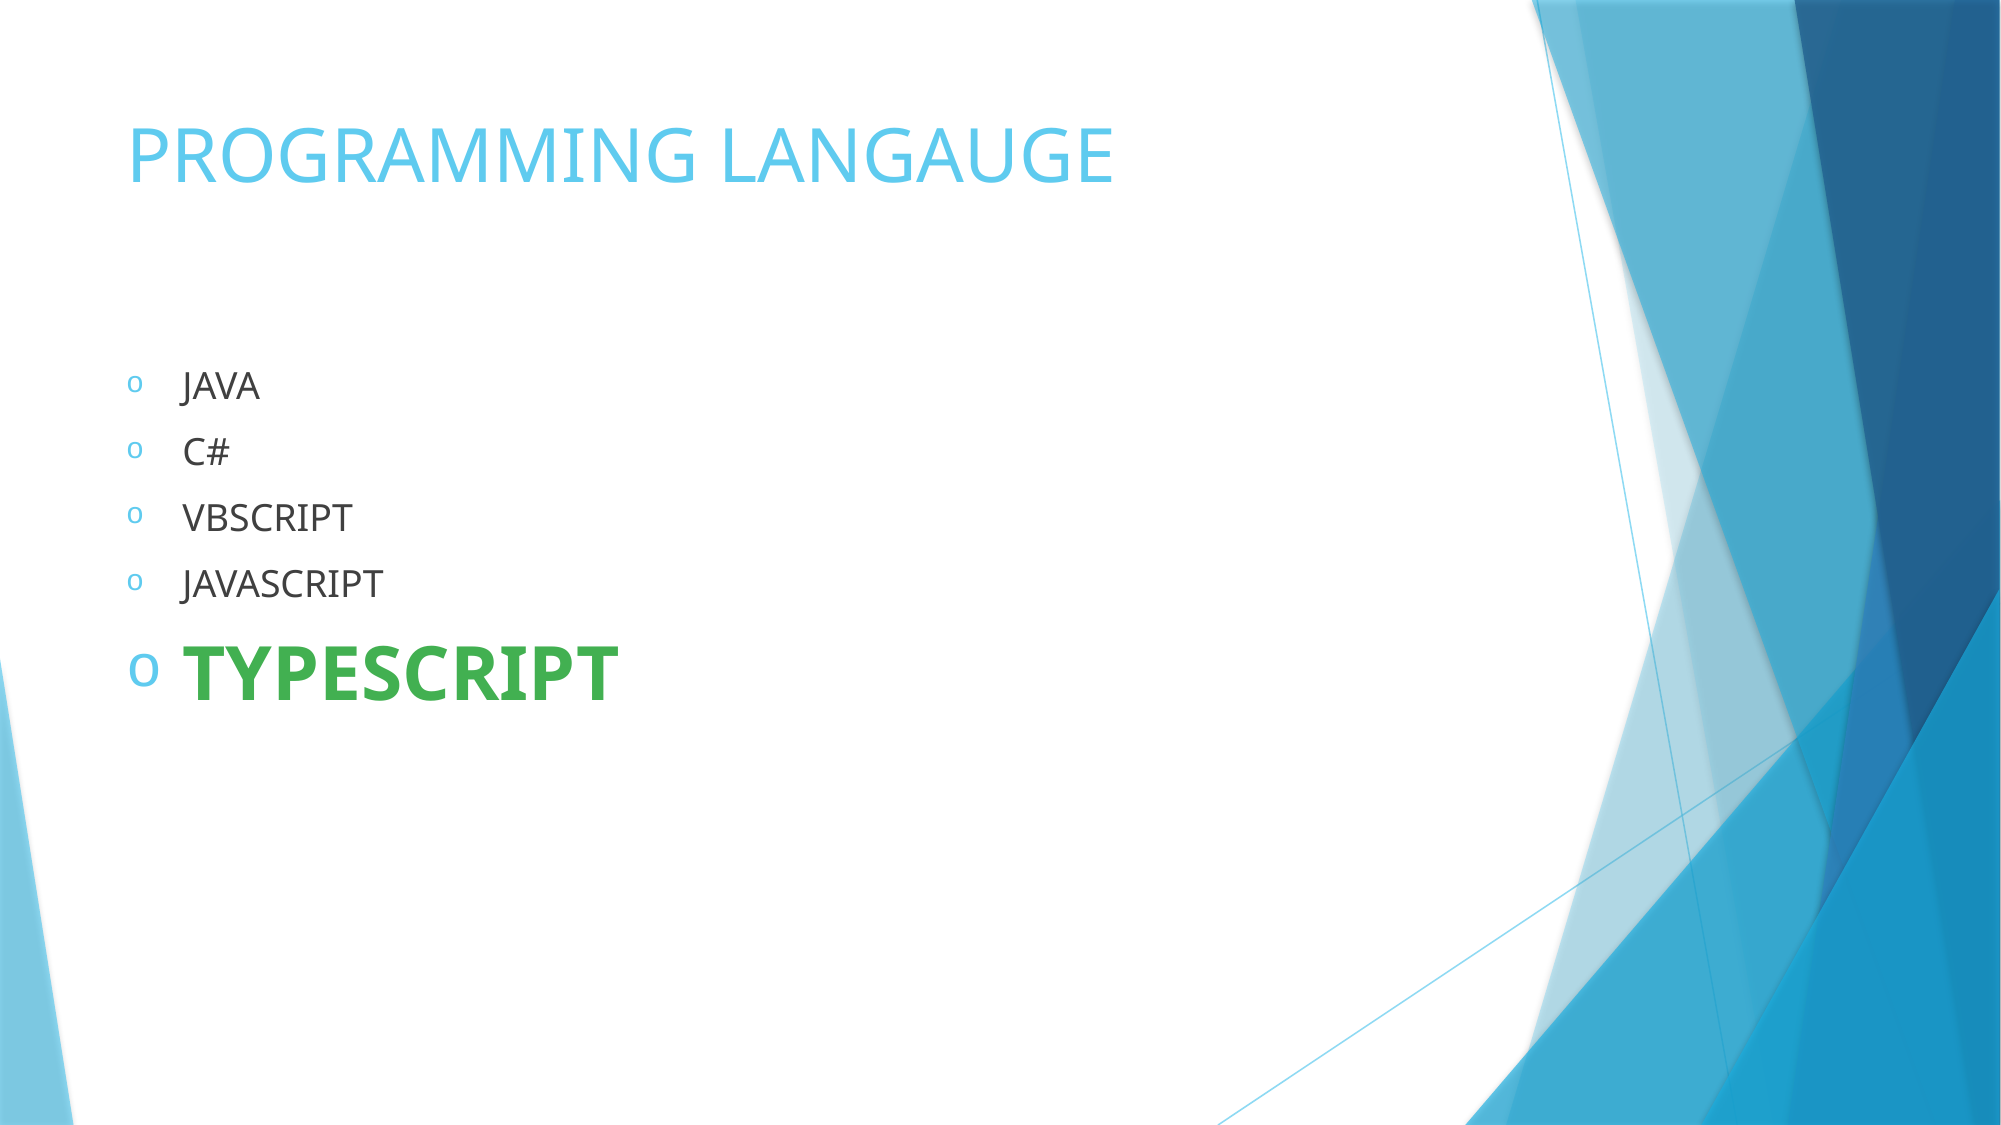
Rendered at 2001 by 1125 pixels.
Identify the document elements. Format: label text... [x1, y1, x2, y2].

title PROGRAMMING LANGAUGE [111, 99, 1522, 317]
list JAVA C# VBSCRIPT JAVASCRIPT TYPESCRIPT [111, 354, 1522, 992]
